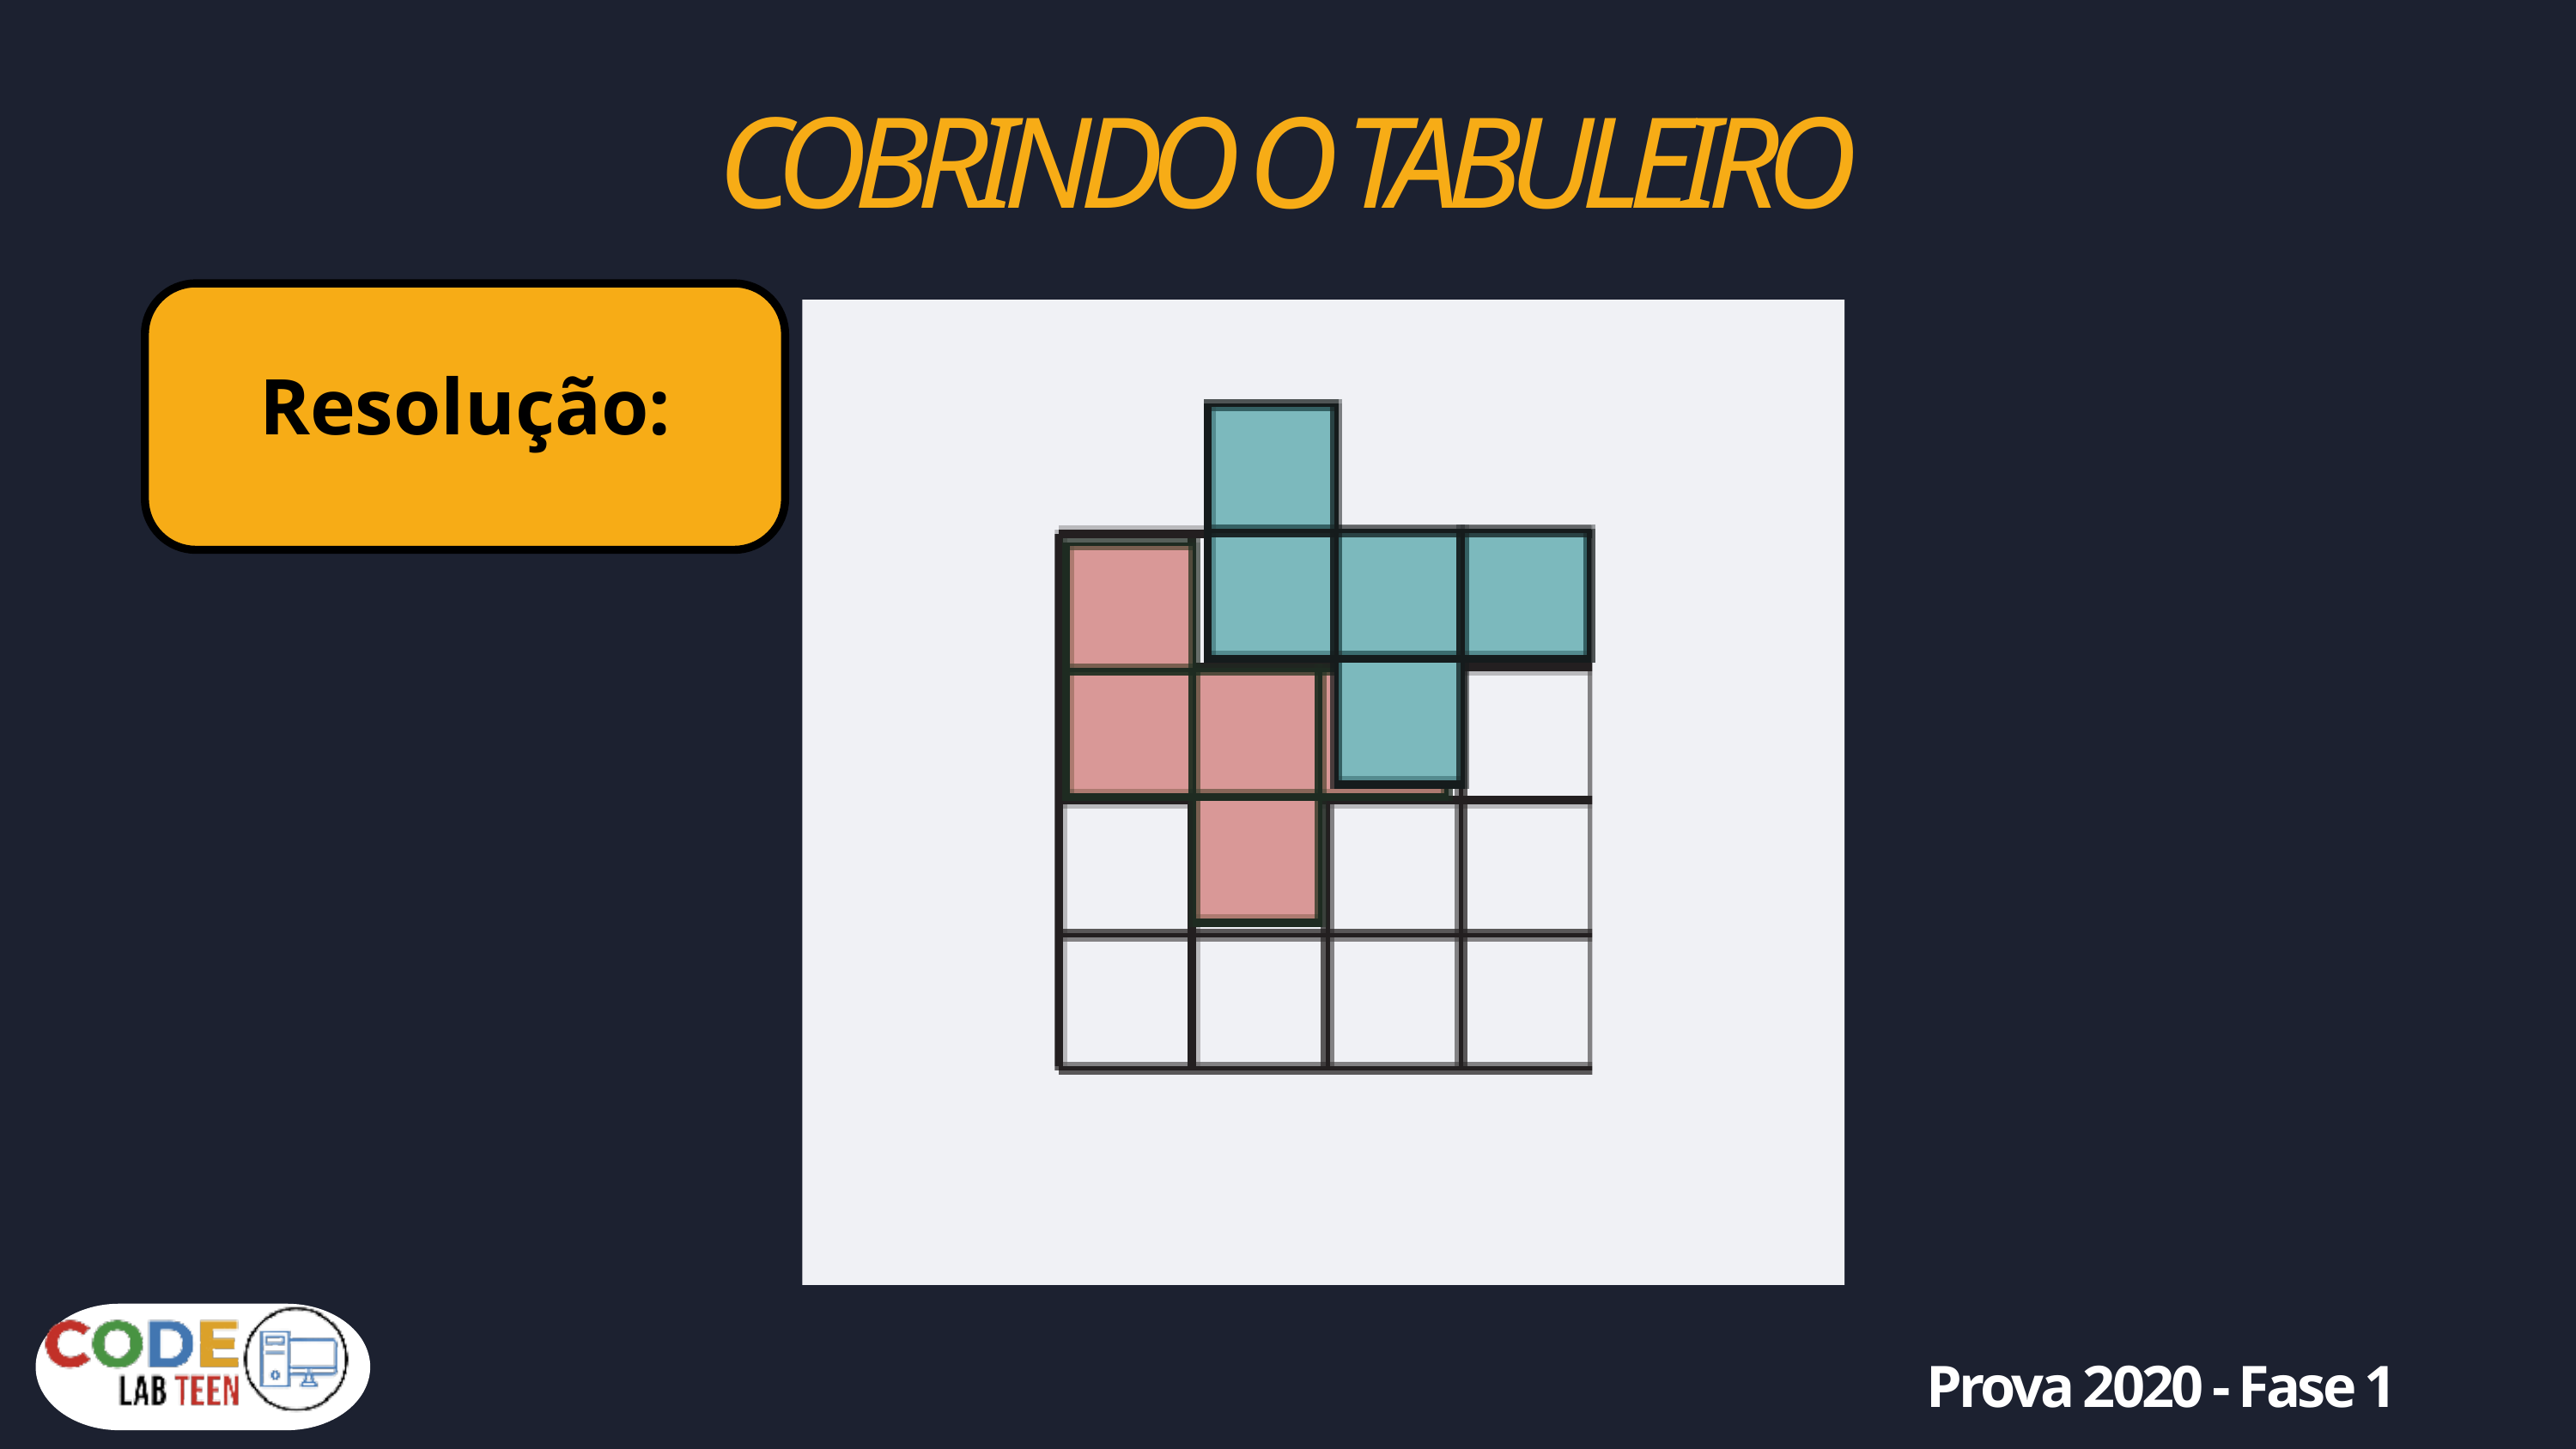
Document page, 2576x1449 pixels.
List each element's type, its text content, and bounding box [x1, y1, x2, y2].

text_box COBRINDO O TABULEIRO [173, 60, 2403, 233]
text_box Prova 2020 - Fase 1 [1926, 1349, 2549, 1419]
text_box [1196, 391, 1600, 805]
text_box [1054, 530, 1458, 943]
text_box [1054, 521, 1196, 530]
text_box [802, 300, 1845, 1286]
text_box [144, 282, 786, 550]
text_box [8, 1284, 398, 1449]
text_box [1054, 805, 1593, 1083]
